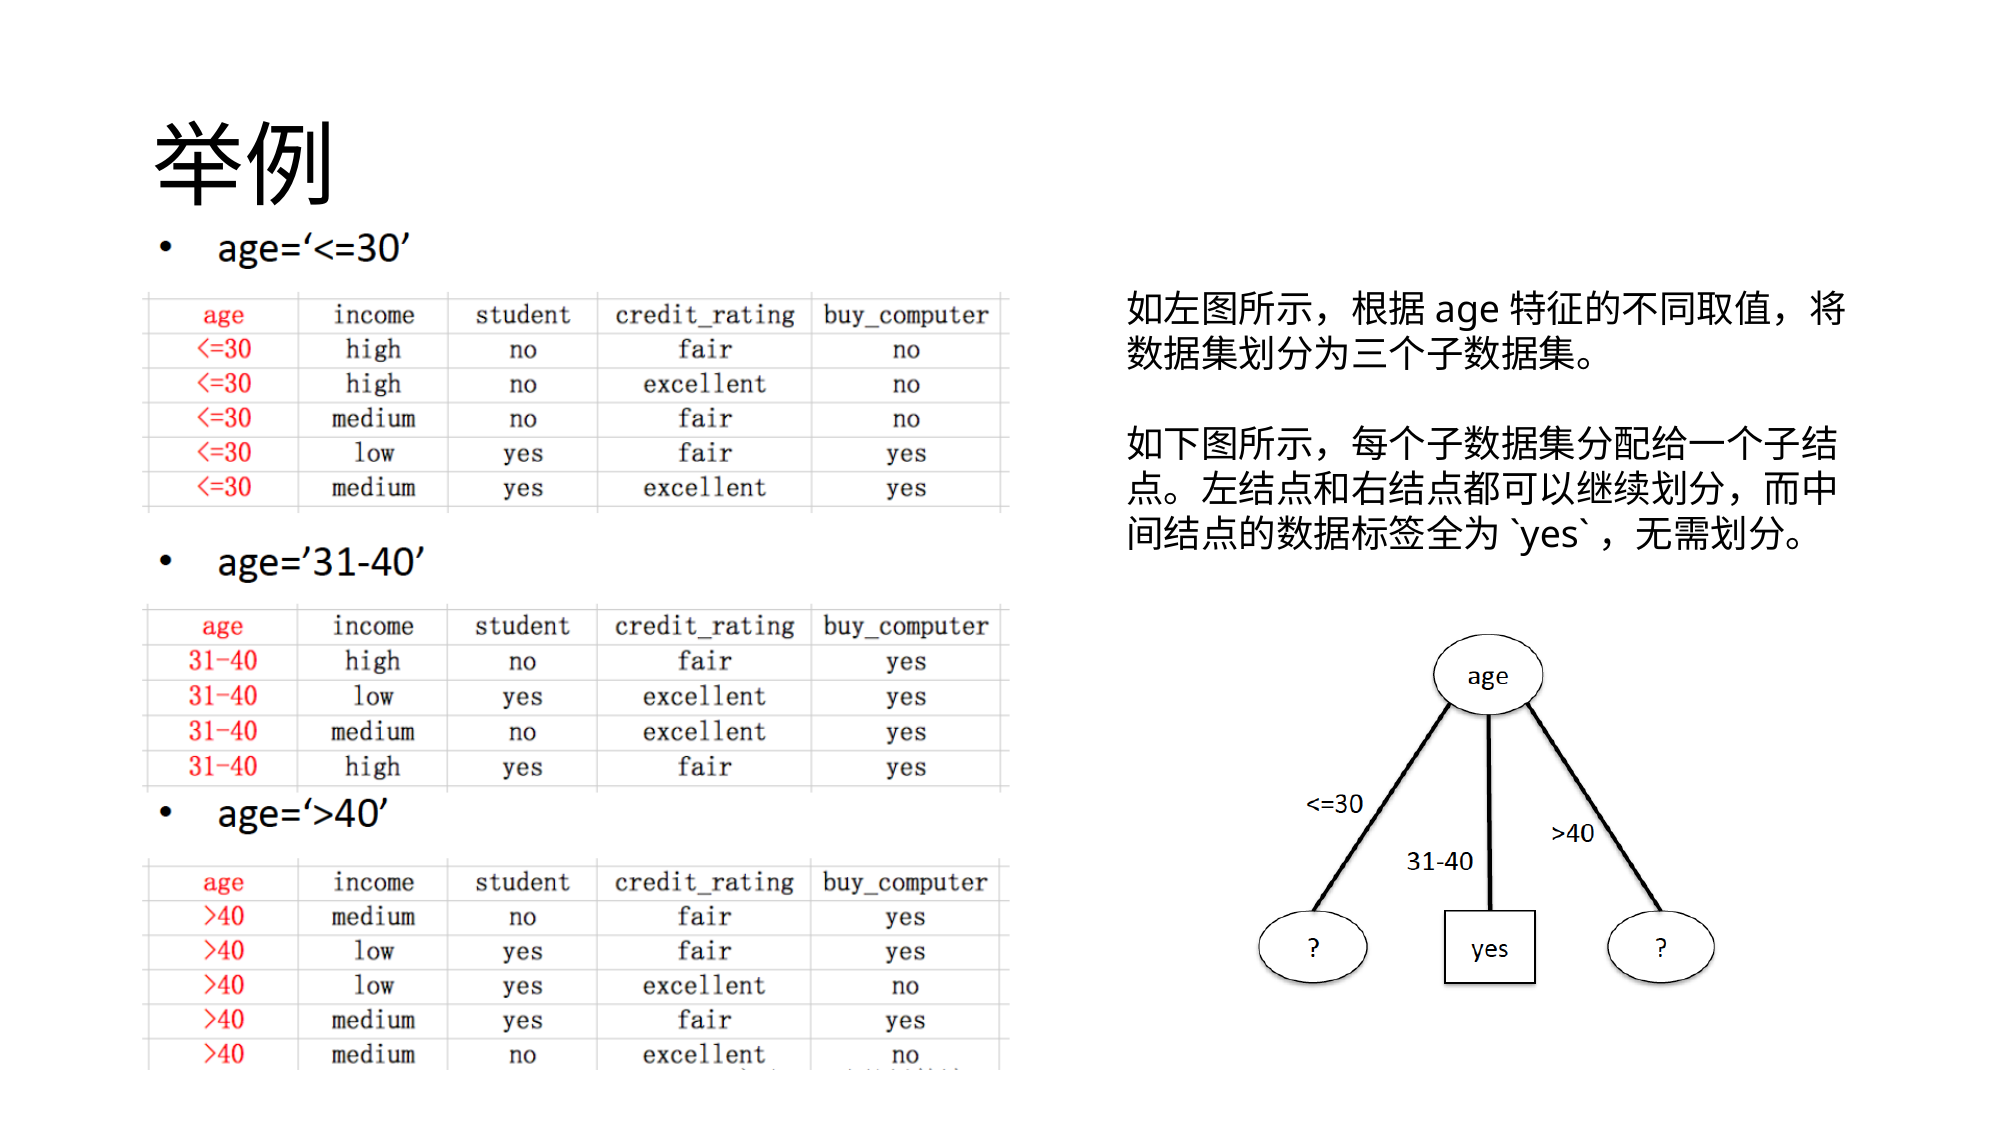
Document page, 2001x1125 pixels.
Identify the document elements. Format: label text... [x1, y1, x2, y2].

picture [137, 221, 1019, 1070]
picture [1253, 610, 1721, 1005]
title 举例 [137, 59, 1863, 278]
text_box 如左图所示，根据age特征的不同取值，将数据集划分为三个子数据集。 如下图所示，每个子数据集分配给一个子结点。左结点和右结点都可以继续划分，而中间结点的数据标签全为`yes`，无需划分。 [1111, 277, 1863, 562]
